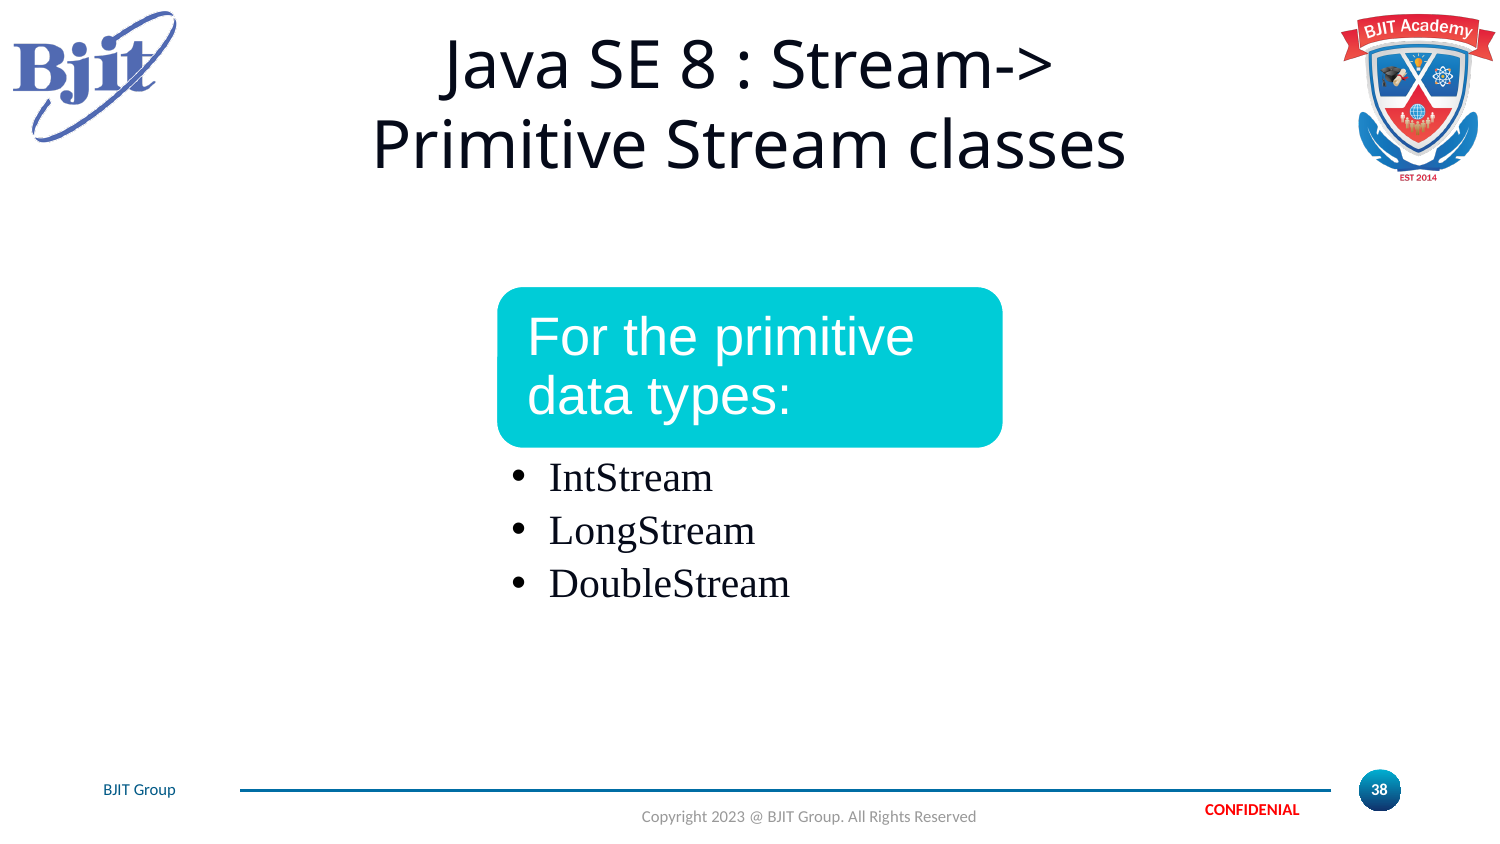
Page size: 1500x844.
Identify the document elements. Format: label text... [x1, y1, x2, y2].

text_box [494, 280, 1005, 619]
title Java SE 8 : Stream-> Primitive Stream classes [326, 21, 1174, 194]
picture [13, 10, 177, 143]
picture [1337, 10, 1500, 185]
